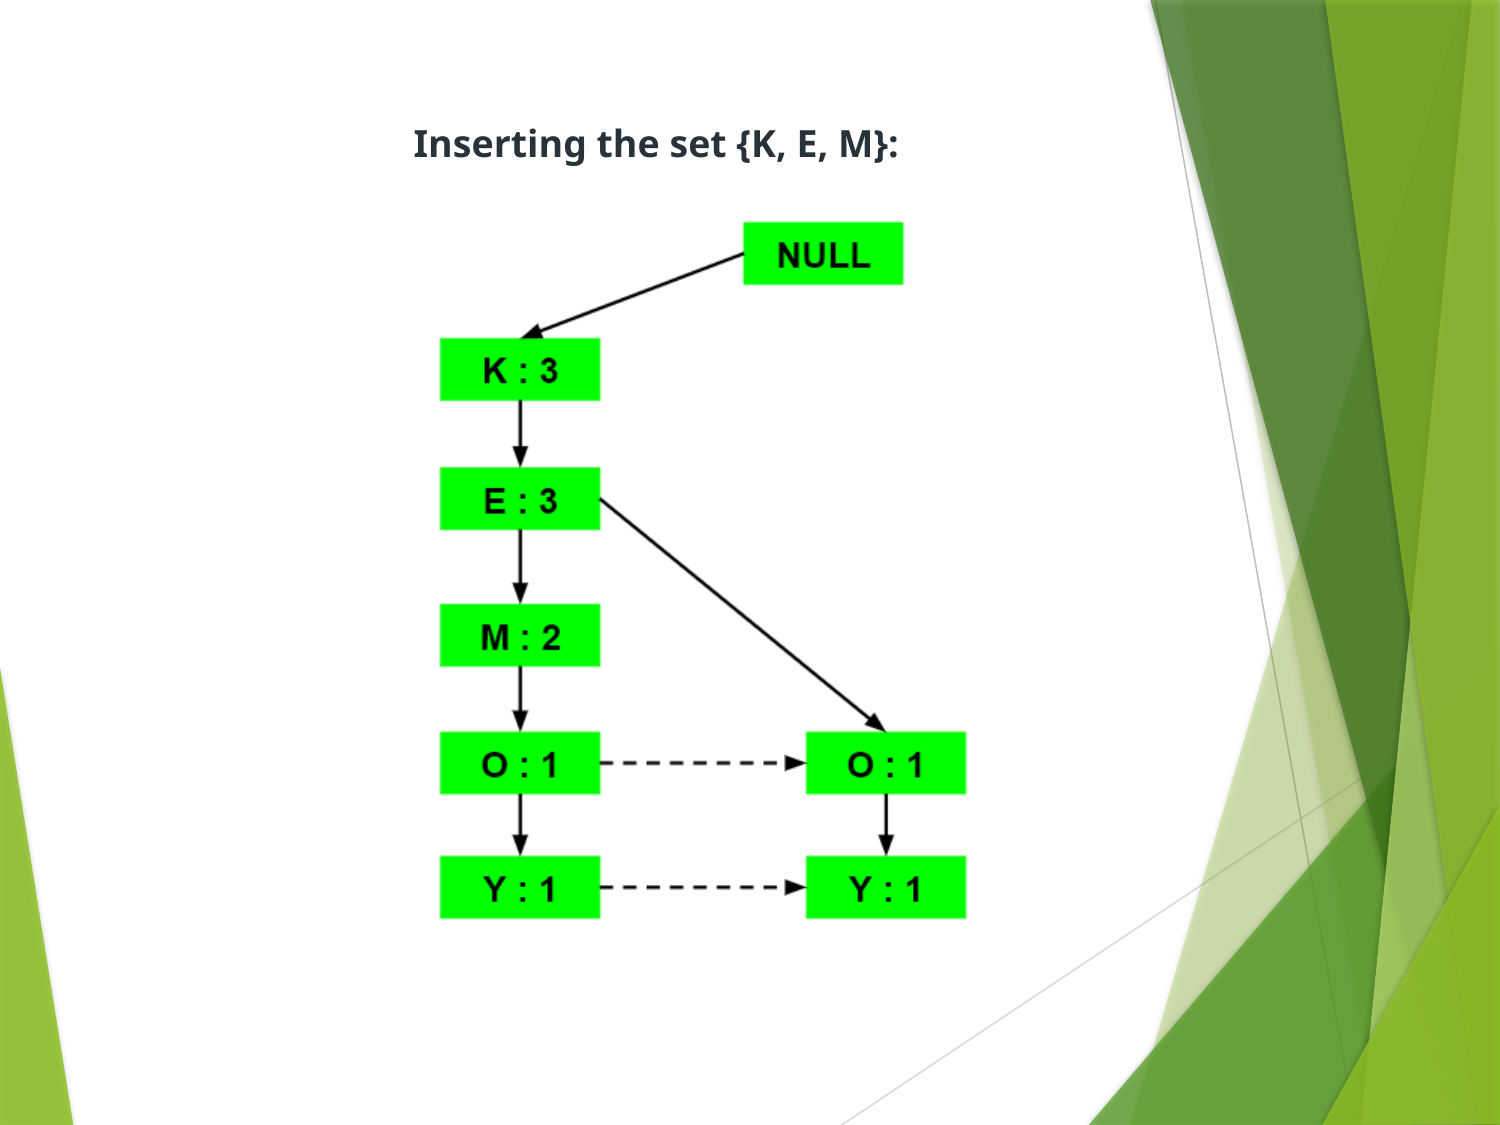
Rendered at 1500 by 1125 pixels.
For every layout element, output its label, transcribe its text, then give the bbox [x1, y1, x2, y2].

picture [361, 192, 1012, 938]
text_box Inserting the set {K, E, M}: [389, 112, 985, 173]
